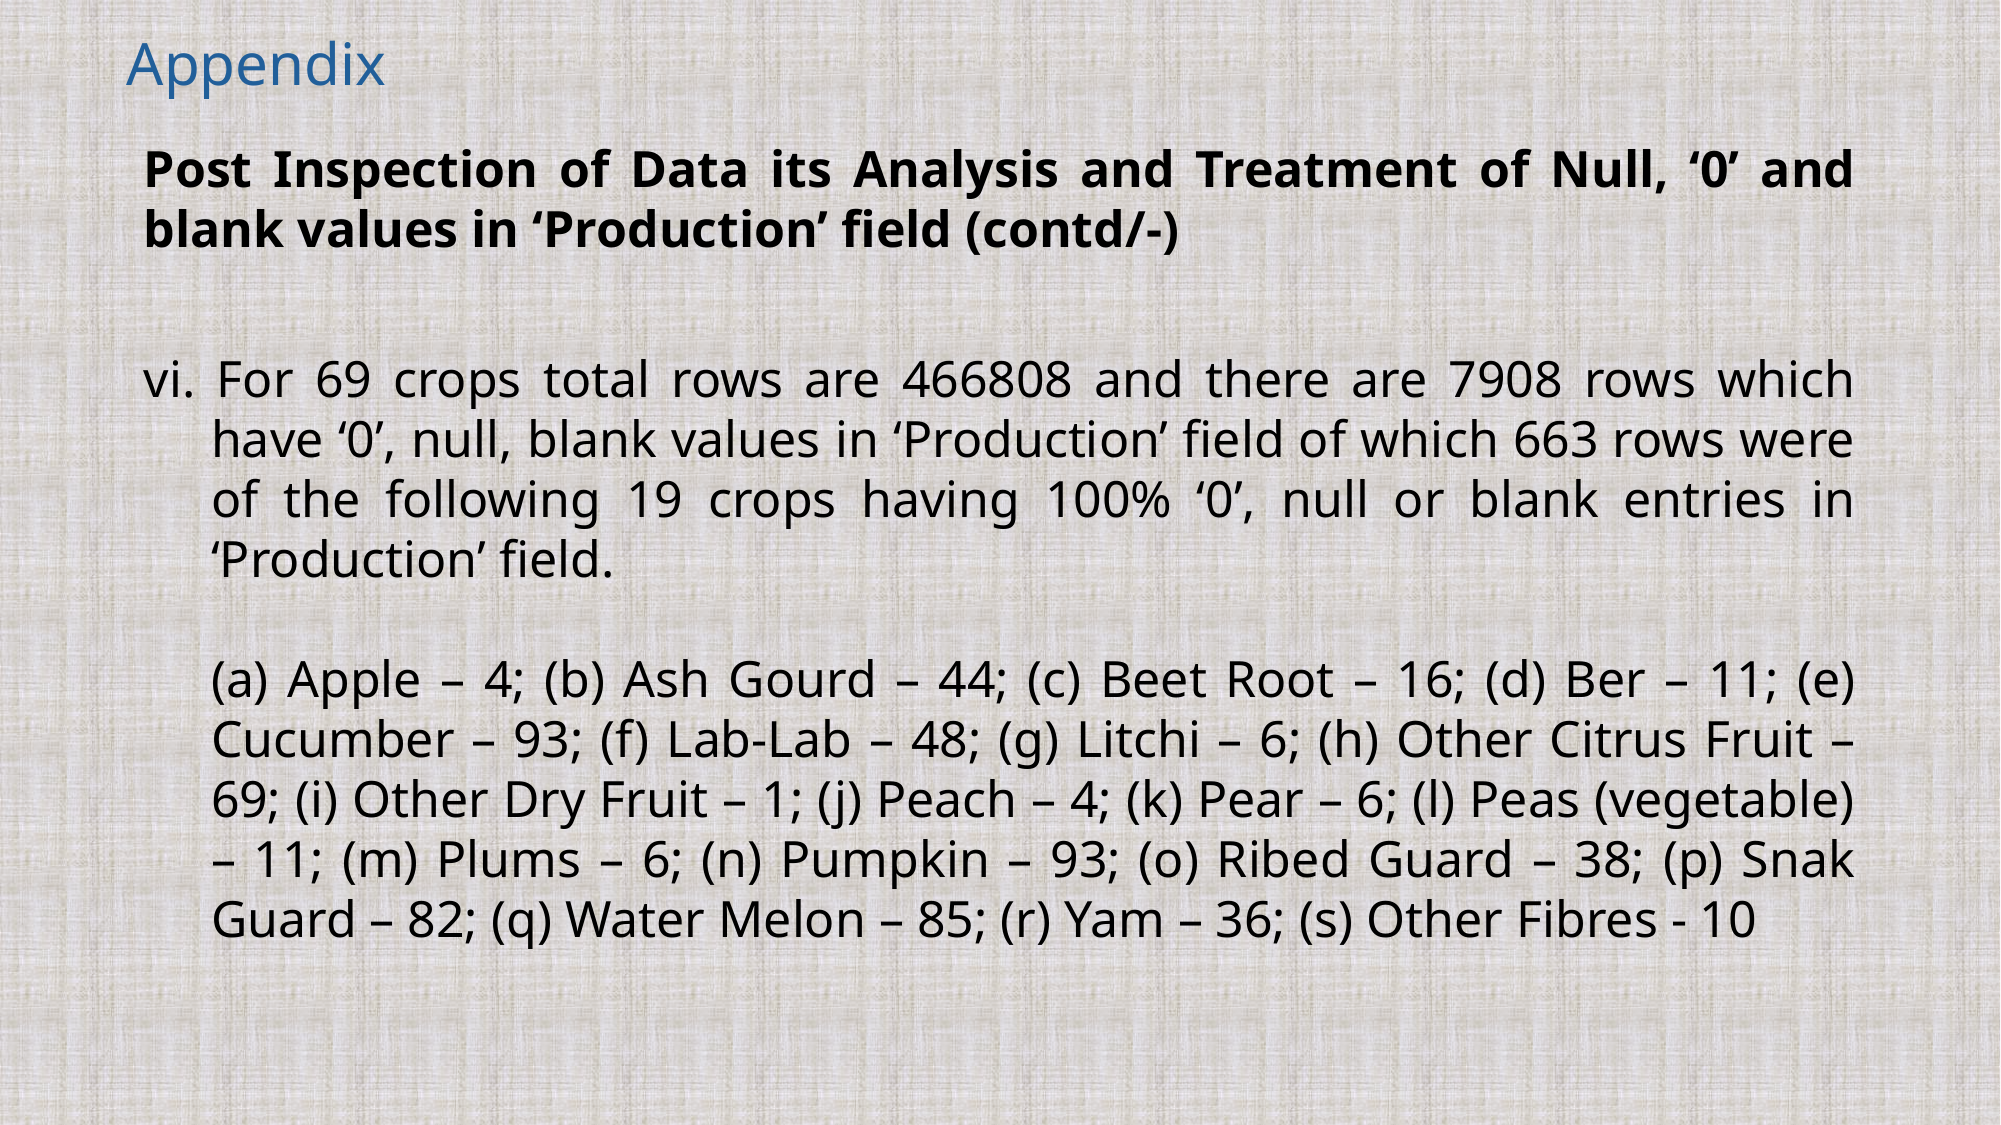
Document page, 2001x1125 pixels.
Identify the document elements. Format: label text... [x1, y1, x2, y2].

text_box Appendix [112, 20, 1112, 105]
picture [0, 0, 2001, 1125]
text_box Post Inspection of Data its Analysis and Treatment of Null, ‘0’ and blank values in ‘Production’ field (contd/-) vi. For 69 crops total rows are 466808 and there are 7908 rows which have ‘0’, null, blank values in ‘Production’ field of which 663 rows were of the following 19 crops having 100% ‘0’, null or blank entries in ‘Production’ field. (a) Apple – 4; (b) Ash Gourd – 44; (c) Beet Root – 16; (d) Ber – 11; (e) Cucumber – 93; (f) Lab-Lab – 48; (g) Litchi – 6; (h) Other Citrus Fruit – 69; (i) Other Dry Fruit – 1; (j) Peach – 4; (k) Pear – 6; (l) Peas (vegetable) – 11; (m) Plums – 6; (n) Pumpkin – 93; (o) Ribed Guard – 38; (p) Snak Guard – 82; (q) Water Melon – 85; (r) Yam – 36; (s) Other Fibres - 10 [128, 130, 1871, 955]
